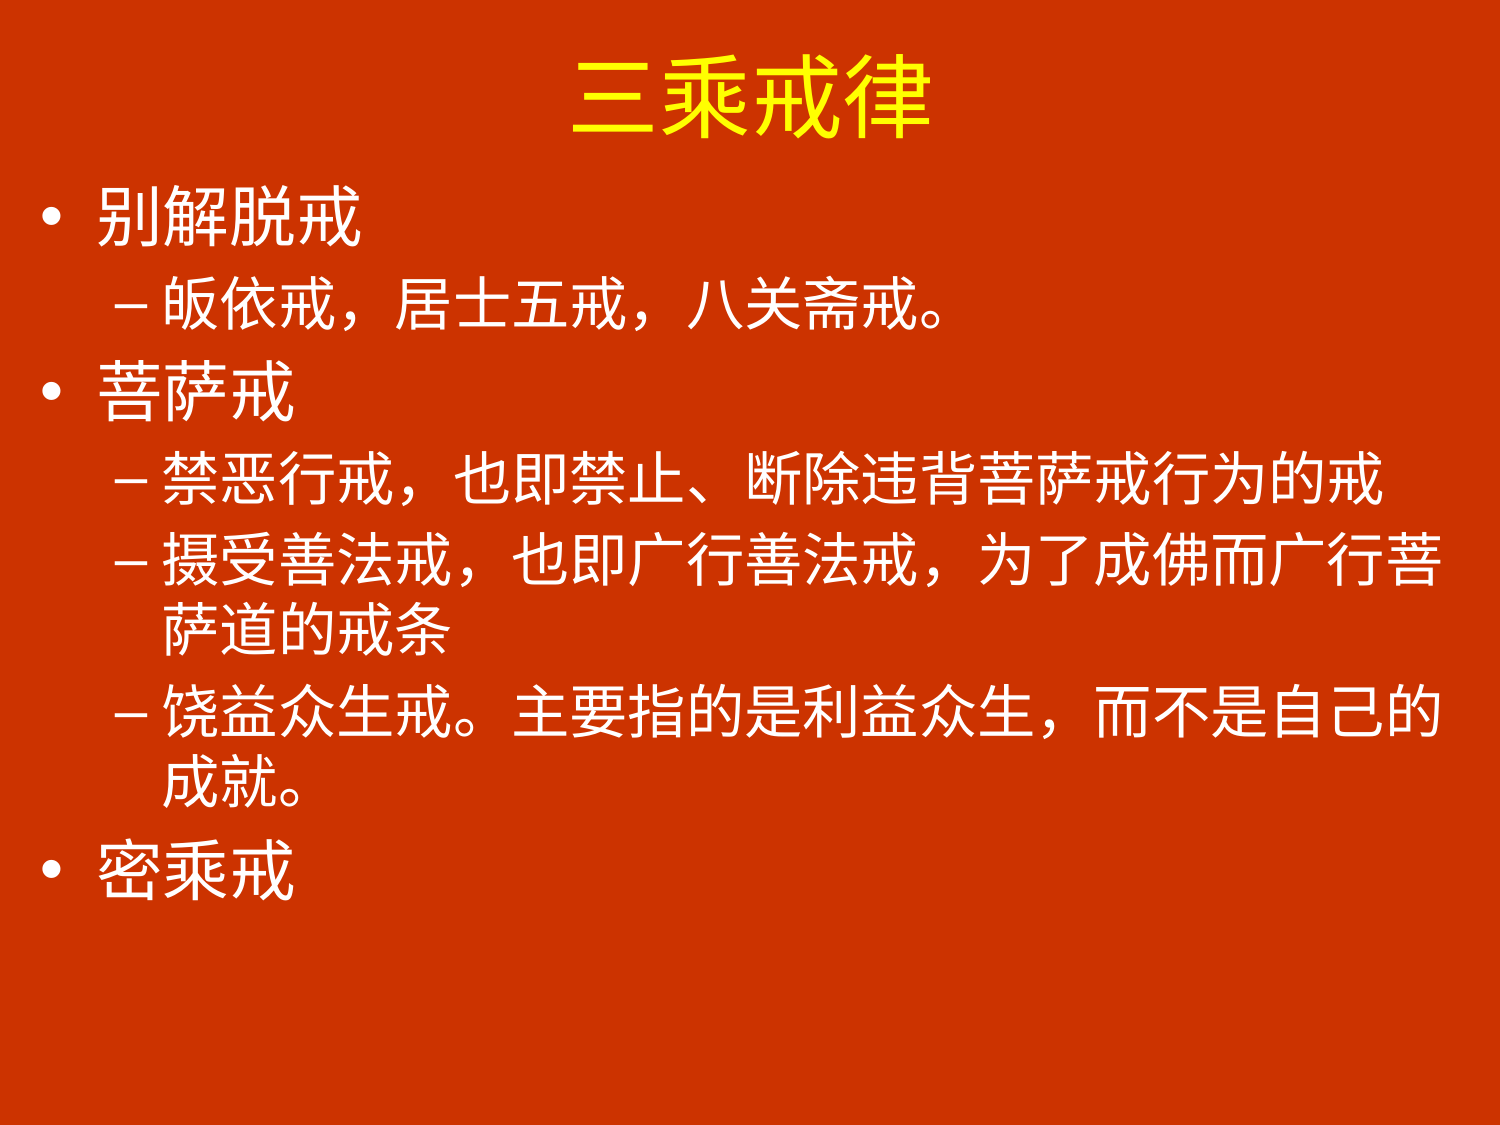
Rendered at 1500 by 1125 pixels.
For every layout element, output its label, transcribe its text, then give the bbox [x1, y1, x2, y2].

title 三乘戒律 [76, 22, 1427, 167]
list 别解脱戒 皈依戒，居士五戒，八关斋戒。 菩萨戒 禁恶行戒，也即禁止、断除违背菩萨戒行为的戒 摄受善法戒，也即广行善法戒，为了成佛而广行菩萨道的戒条 饶益众生戒。主要指的是利益众生，而不是自己的成就。 密乘戒 [24, 167, 1473, 1103]
